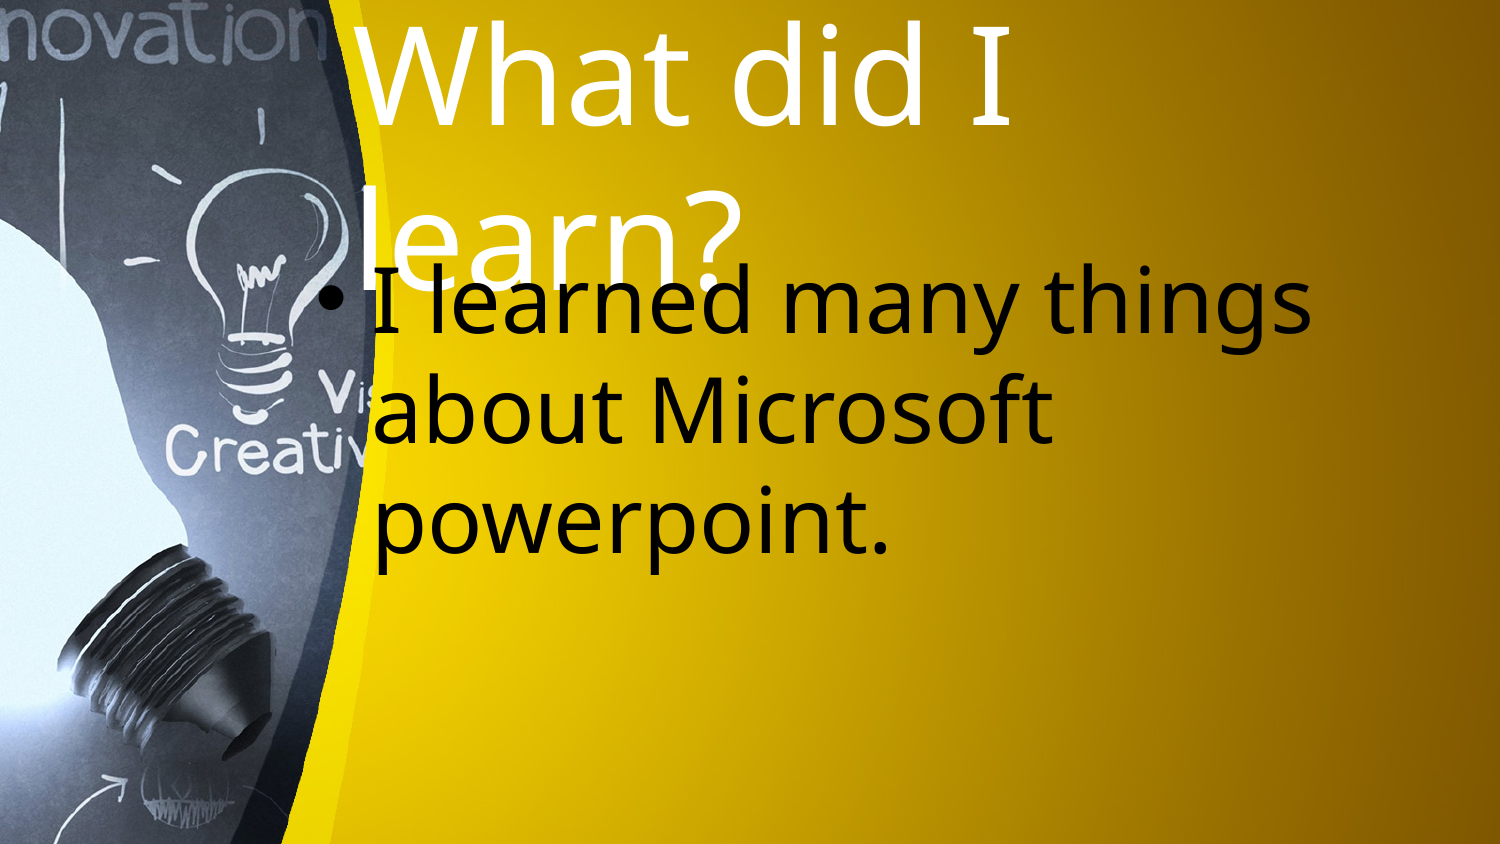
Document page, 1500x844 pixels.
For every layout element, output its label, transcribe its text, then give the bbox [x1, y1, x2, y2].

list I learned many things about Microsoft powerpoint. [300, 234, 1402, 844]
title What did I learn? [337, 71, 1402, 234]
picture [0, 0, 1500, 844]
